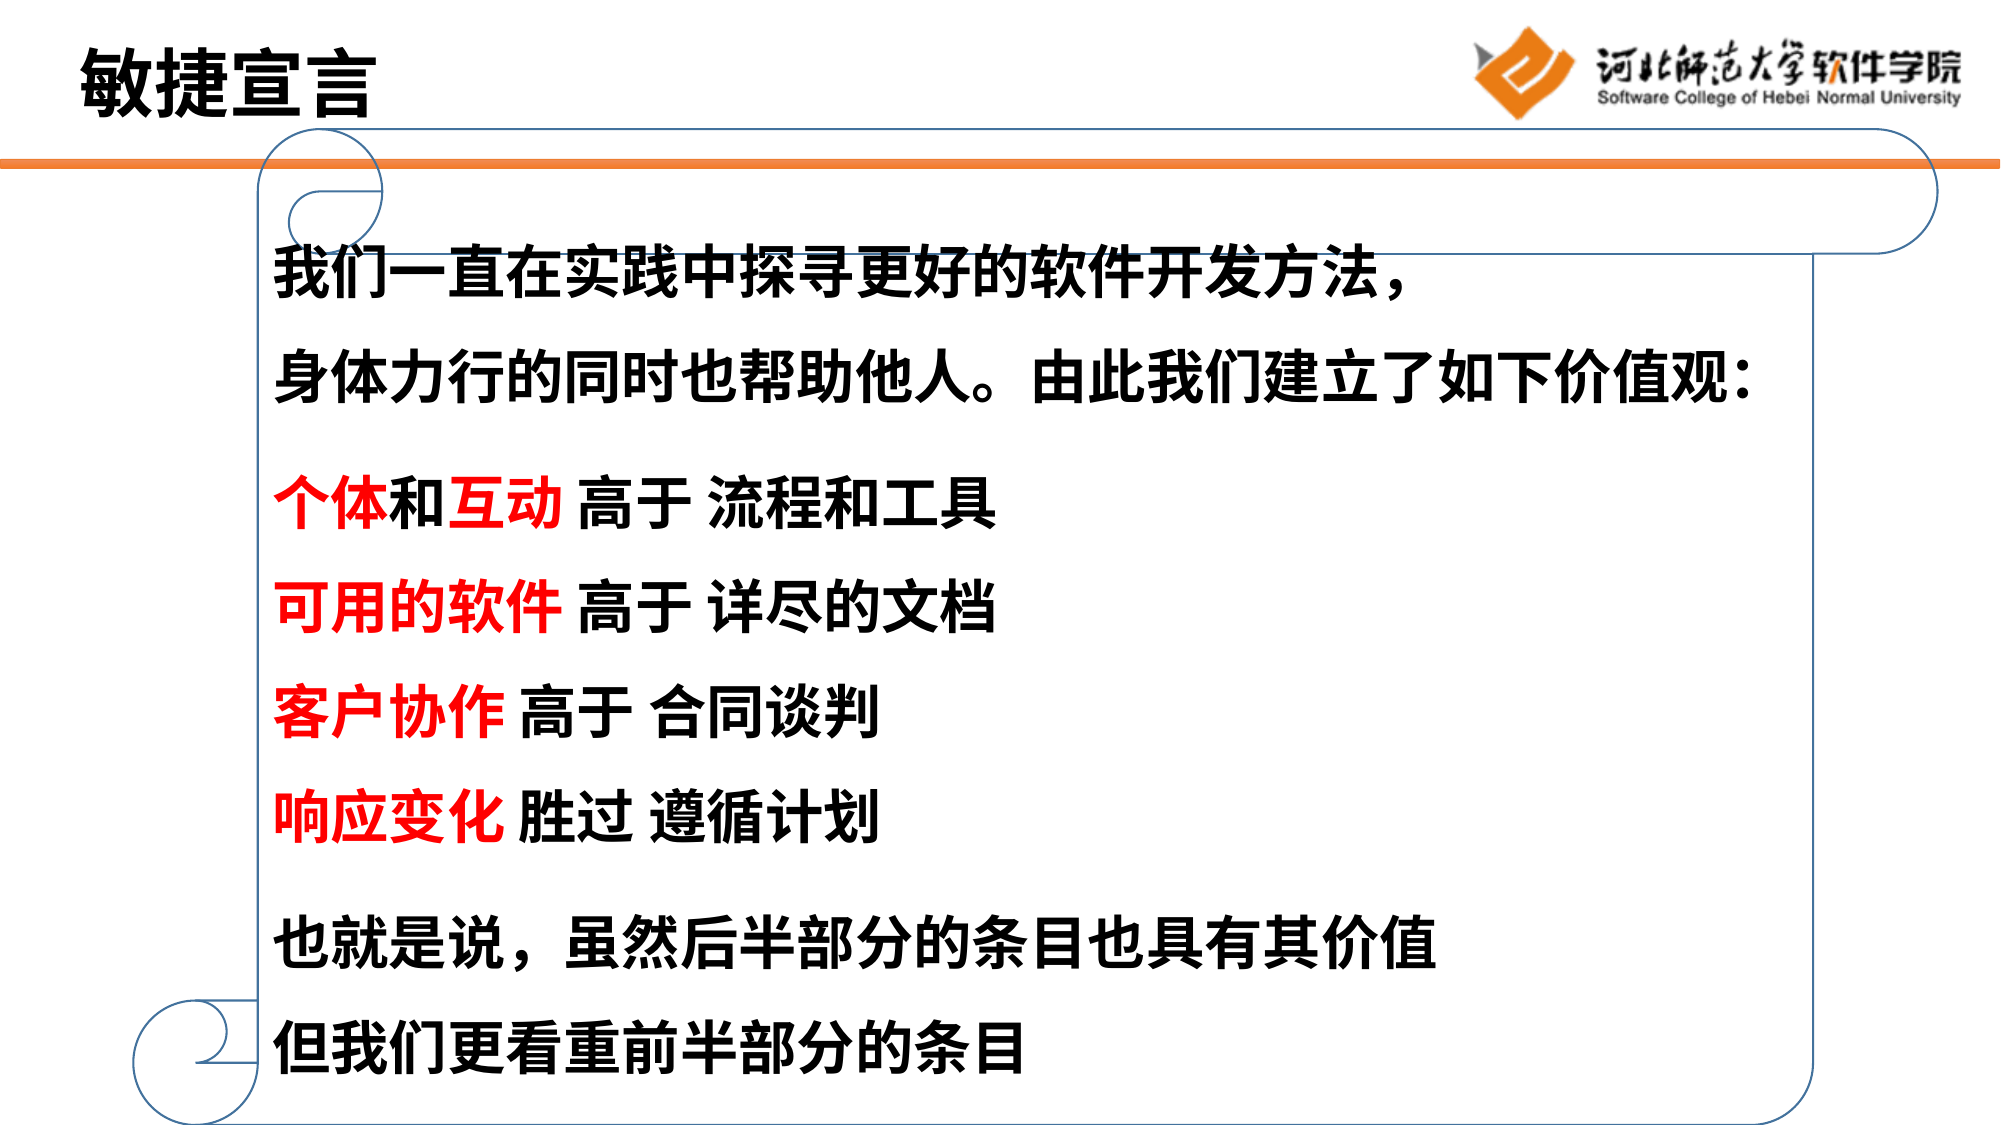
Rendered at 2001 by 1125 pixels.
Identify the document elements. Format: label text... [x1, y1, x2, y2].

title 敏捷宣言 [64, 14, 1790, 161]
text_box 我们一直在实践中探寻更好的软件开发方法， 身体力行的同时也帮助他人。由此我们建立了如下价值观： 个体和互动 高于 流程和工具 可用的软件 高于 详尽的文档 客户协作 高于 合同谈判 响应变化 胜过 遵循计划 也就是说，虽然后半部分的条目也具有其价值 但我们更看重前半部分的条目 [132, 128, 1939, 1125]
picture [1790, 18, 1988, 126]
